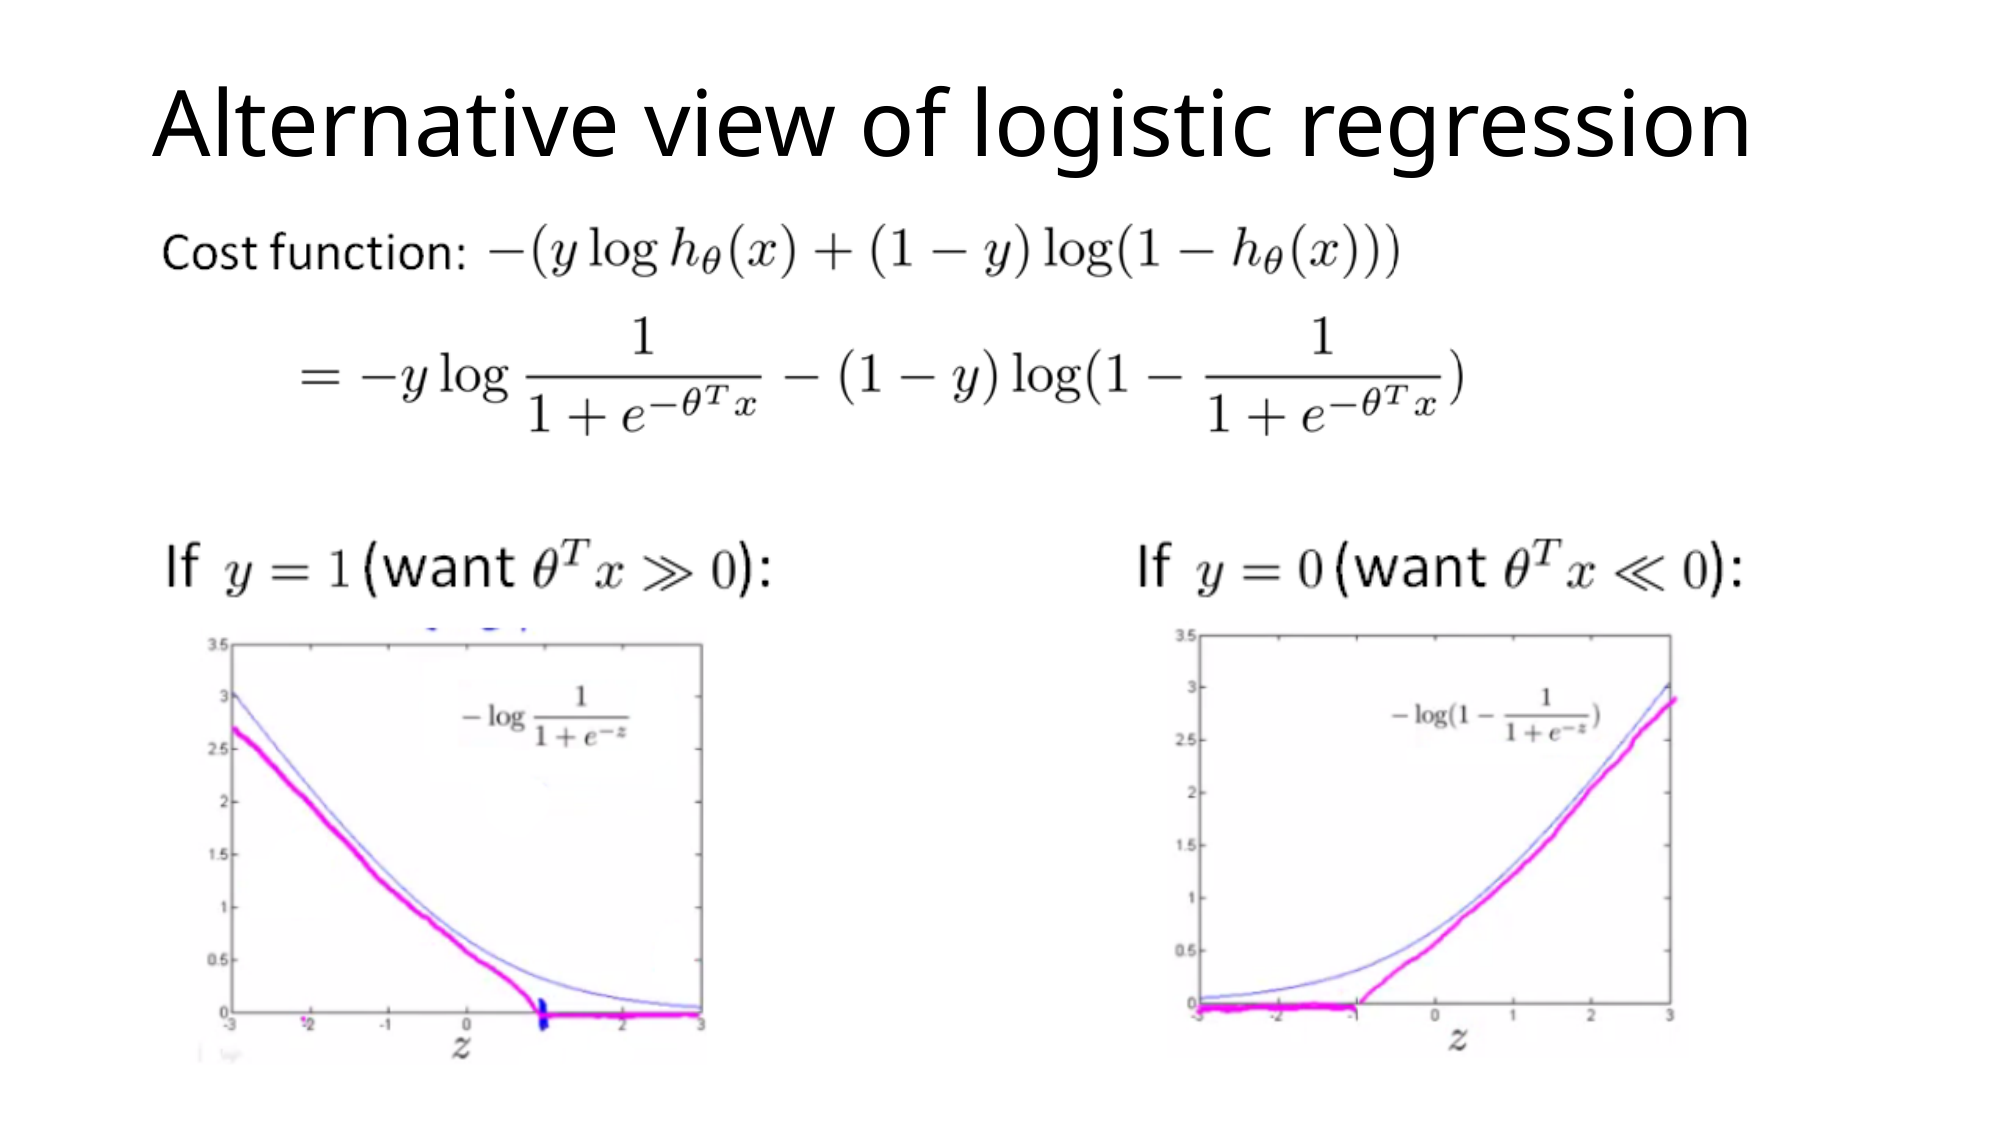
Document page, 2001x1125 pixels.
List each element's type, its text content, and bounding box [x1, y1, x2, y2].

picture [141, 500, 1765, 1072]
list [147, 213, 1477, 455]
title Alternative view of logistic regression [137, 59, 1863, 195]
